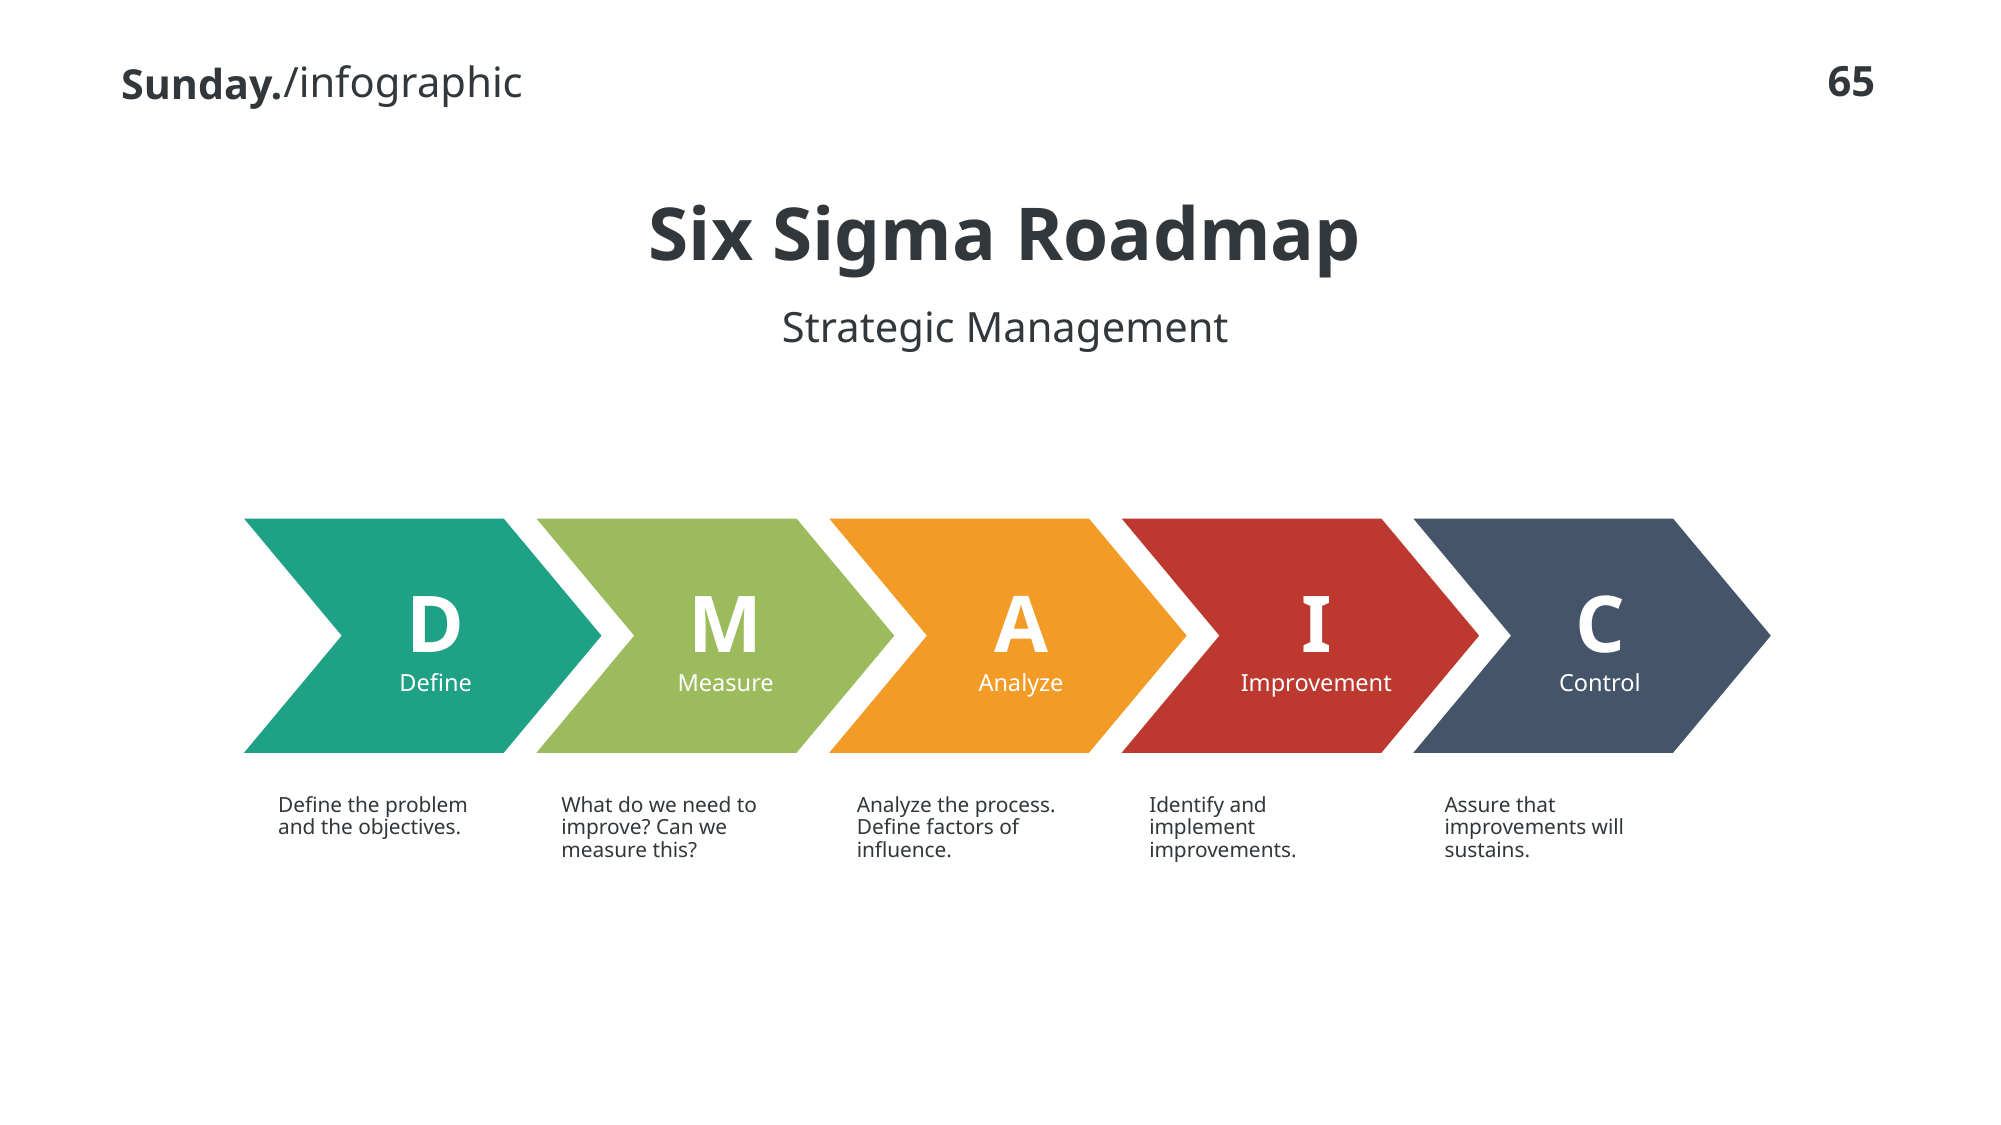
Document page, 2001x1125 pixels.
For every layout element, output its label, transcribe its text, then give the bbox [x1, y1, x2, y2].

text_box Define the problem and the objectives. [255, 786, 496, 902]
list /infographic [268, 48, 993, 114]
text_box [536, 518, 826, 754]
text_box Assure that improvements will sustains. [1422, 786, 1662, 902]
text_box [243, 518, 534, 754]
title Six Sigma Roadmap [100, 193, 1910, 291]
text_box Analyze the process. Define factors of influence. [834, 786, 1074, 902]
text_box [828, 518, 1119, 754]
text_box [1121, 518, 1410, 754]
text_box Identify and implement improvements. [1127, 786, 1367, 902]
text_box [1413, 518, 1772, 754]
text_box What do we need to improve? Can we measure this? [539, 786, 779, 902]
subtitle Strategic Management [100, 292, 1910, 365]
